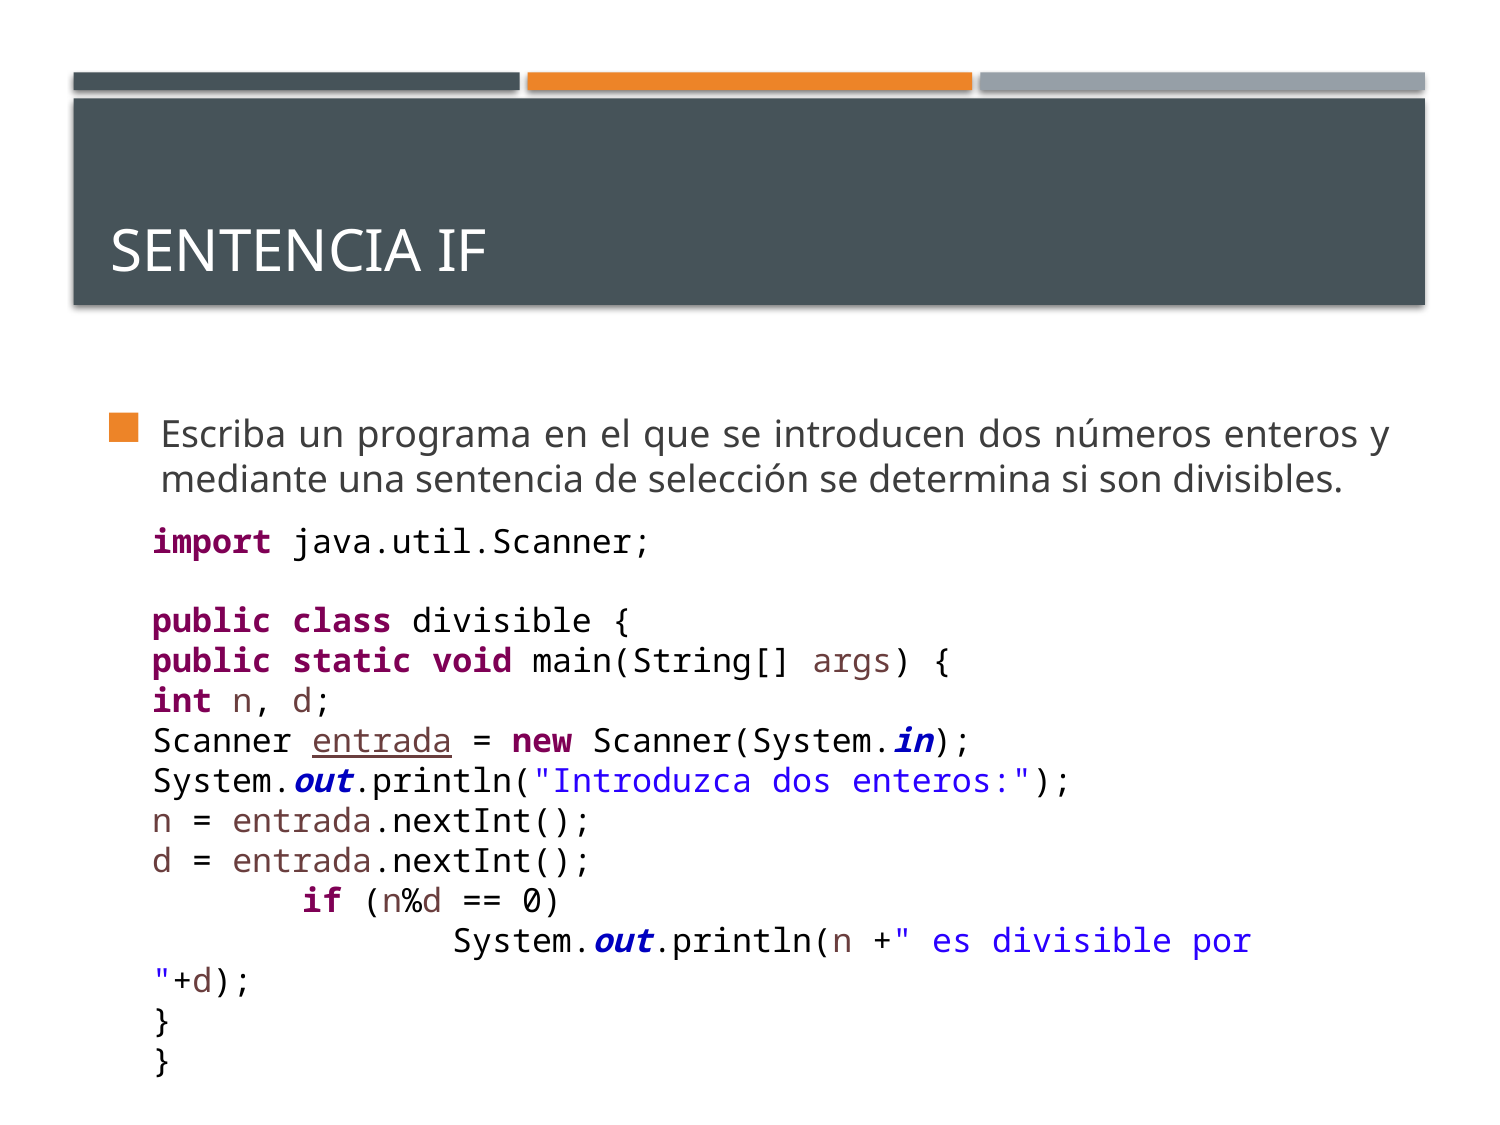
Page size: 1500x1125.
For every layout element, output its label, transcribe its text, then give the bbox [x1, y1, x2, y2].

title Sentencia if [95, 112, 1406, 291]
list Escriba un programa en el que se introducen dos números enteros y mediante una sentencia de selección se determina si son divisibles. [95, 324, 1406, 585]
text_box import java.util.Scanner; public class divisible { public static void main(String[] args) { int n, d; Scanner entrada = new Scanner(System.in); System.out.println("Introduzca dos enteros:"); n = entrada.nextInt(); d = entrada.nextInt(); if (n%d == 0) System.out.println(n +" es divisible por "+d); } } [137, 512, 1275, 1087]
